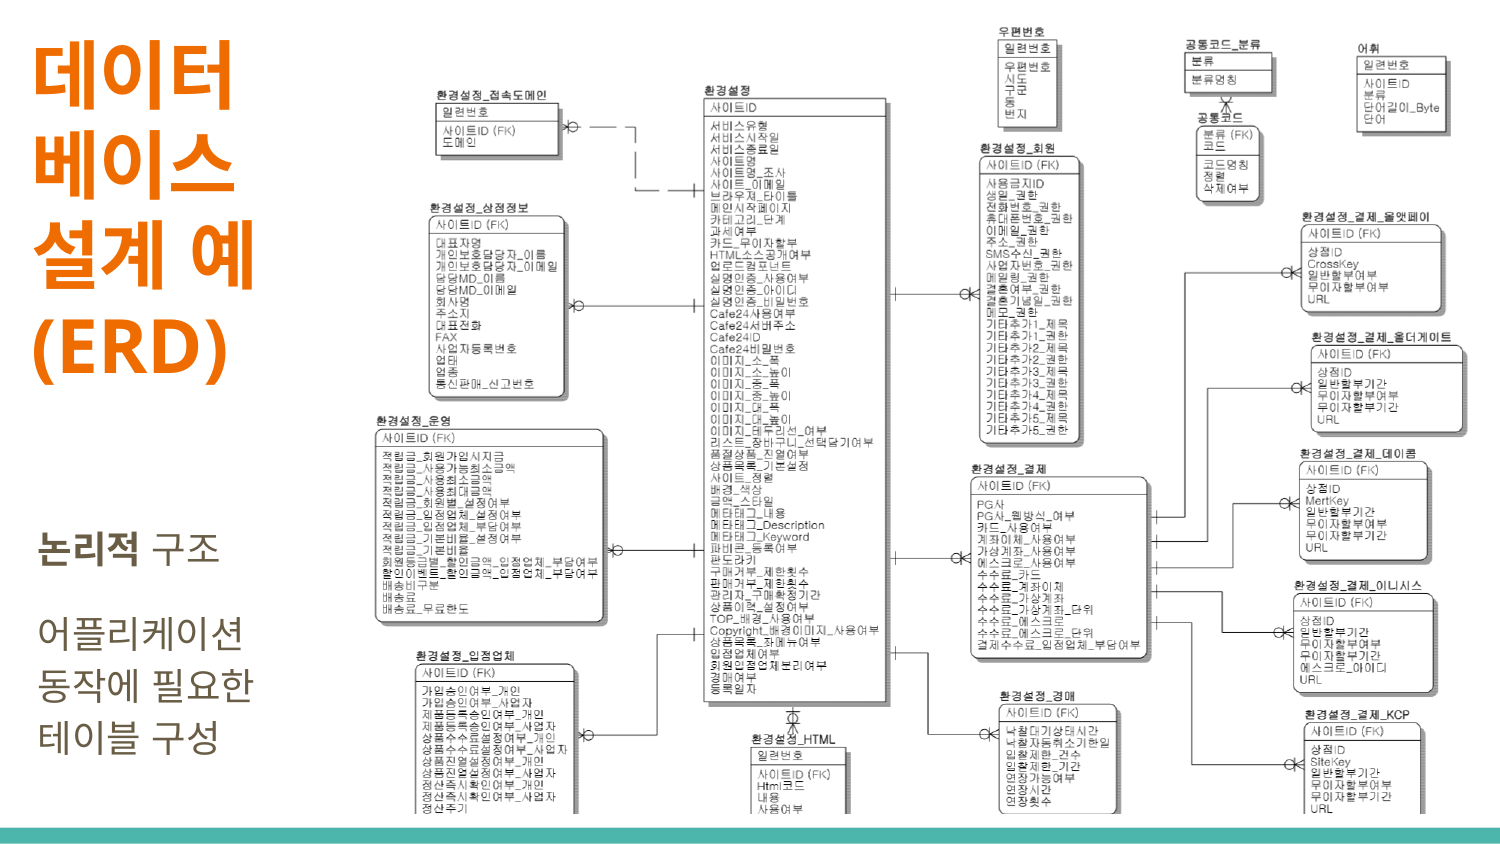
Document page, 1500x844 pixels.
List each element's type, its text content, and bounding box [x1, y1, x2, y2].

title 데이터 베이스 설계 예 (ERD) [16, 13, 335, 395]
picture [359, 24, 1476, 815]
list 논리적 구조 어플리케이션 동작에 필요한 테이블 구성 [22, 504, 328, 660]
